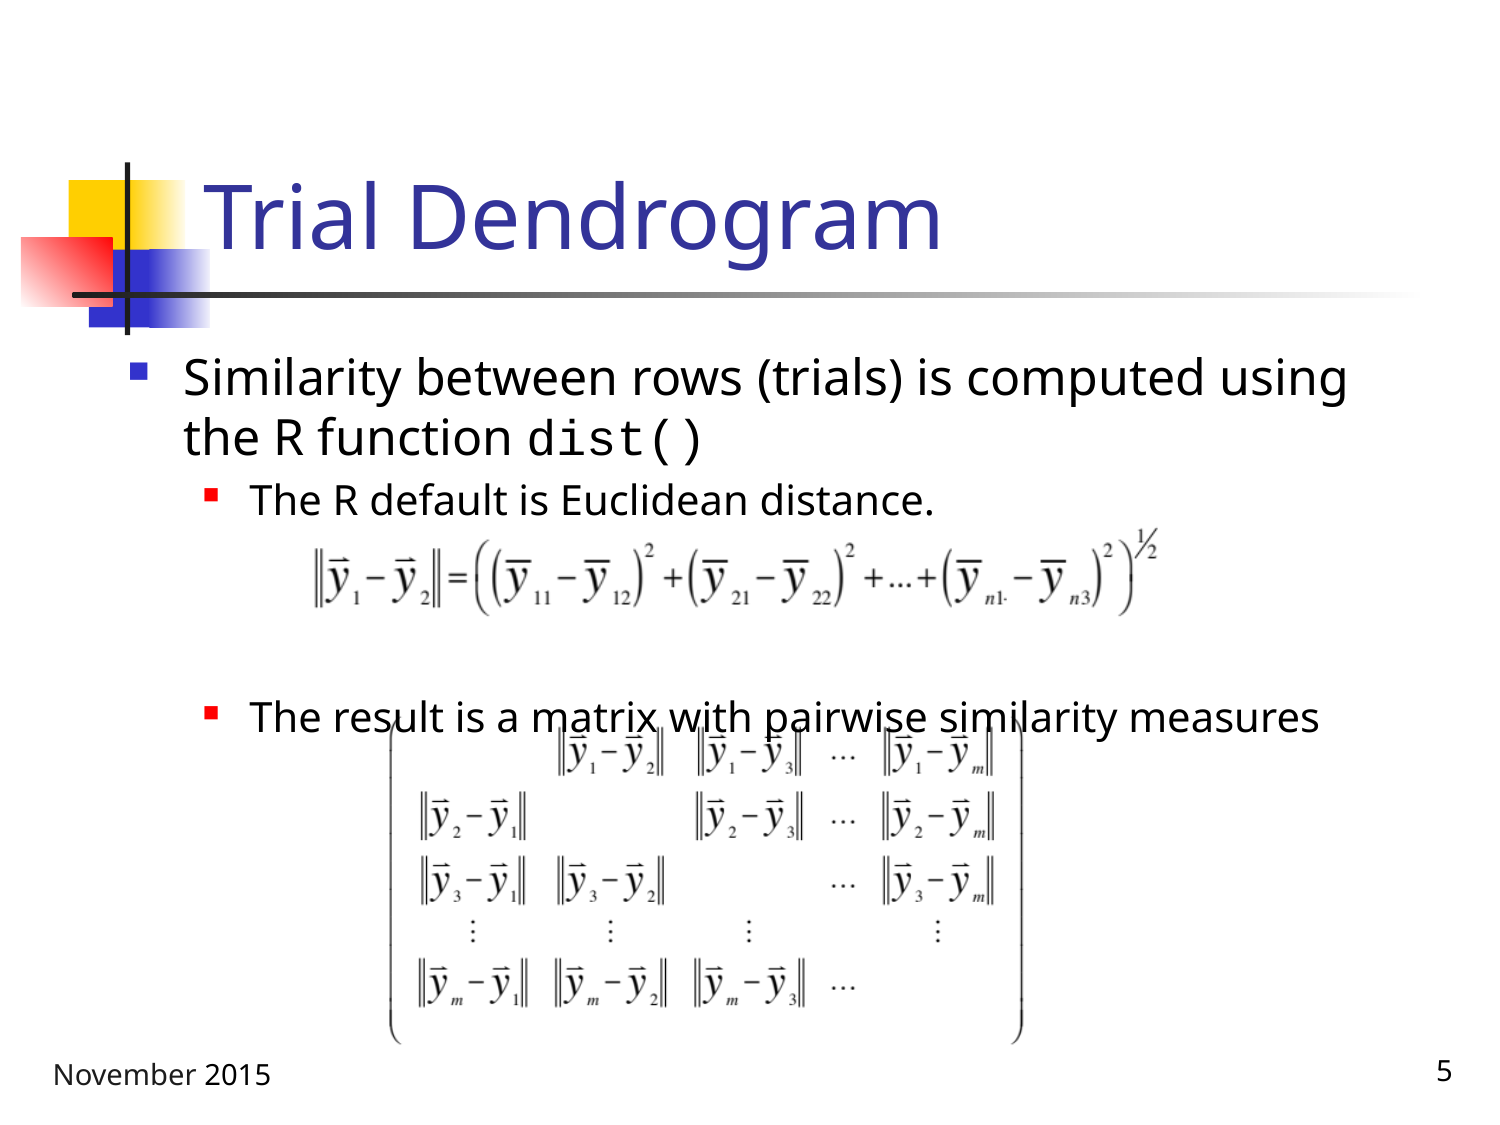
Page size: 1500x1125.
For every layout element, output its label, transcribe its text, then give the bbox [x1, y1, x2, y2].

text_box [387, 712, 1026, 1046]
slide_number 5 [1154, 1023, 1468, 1100]
list Similarity between rows (trials) is computed using the R function dist() The R default is Euclidean distance. The result is a matrix with pairwise similarity measures [112, 337, 1425, 1013]
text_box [312, 524, 1161, 621]
title Trial Dendrogram [188, 35, 1488, 275]
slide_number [37, 1023, 351, 1100]
